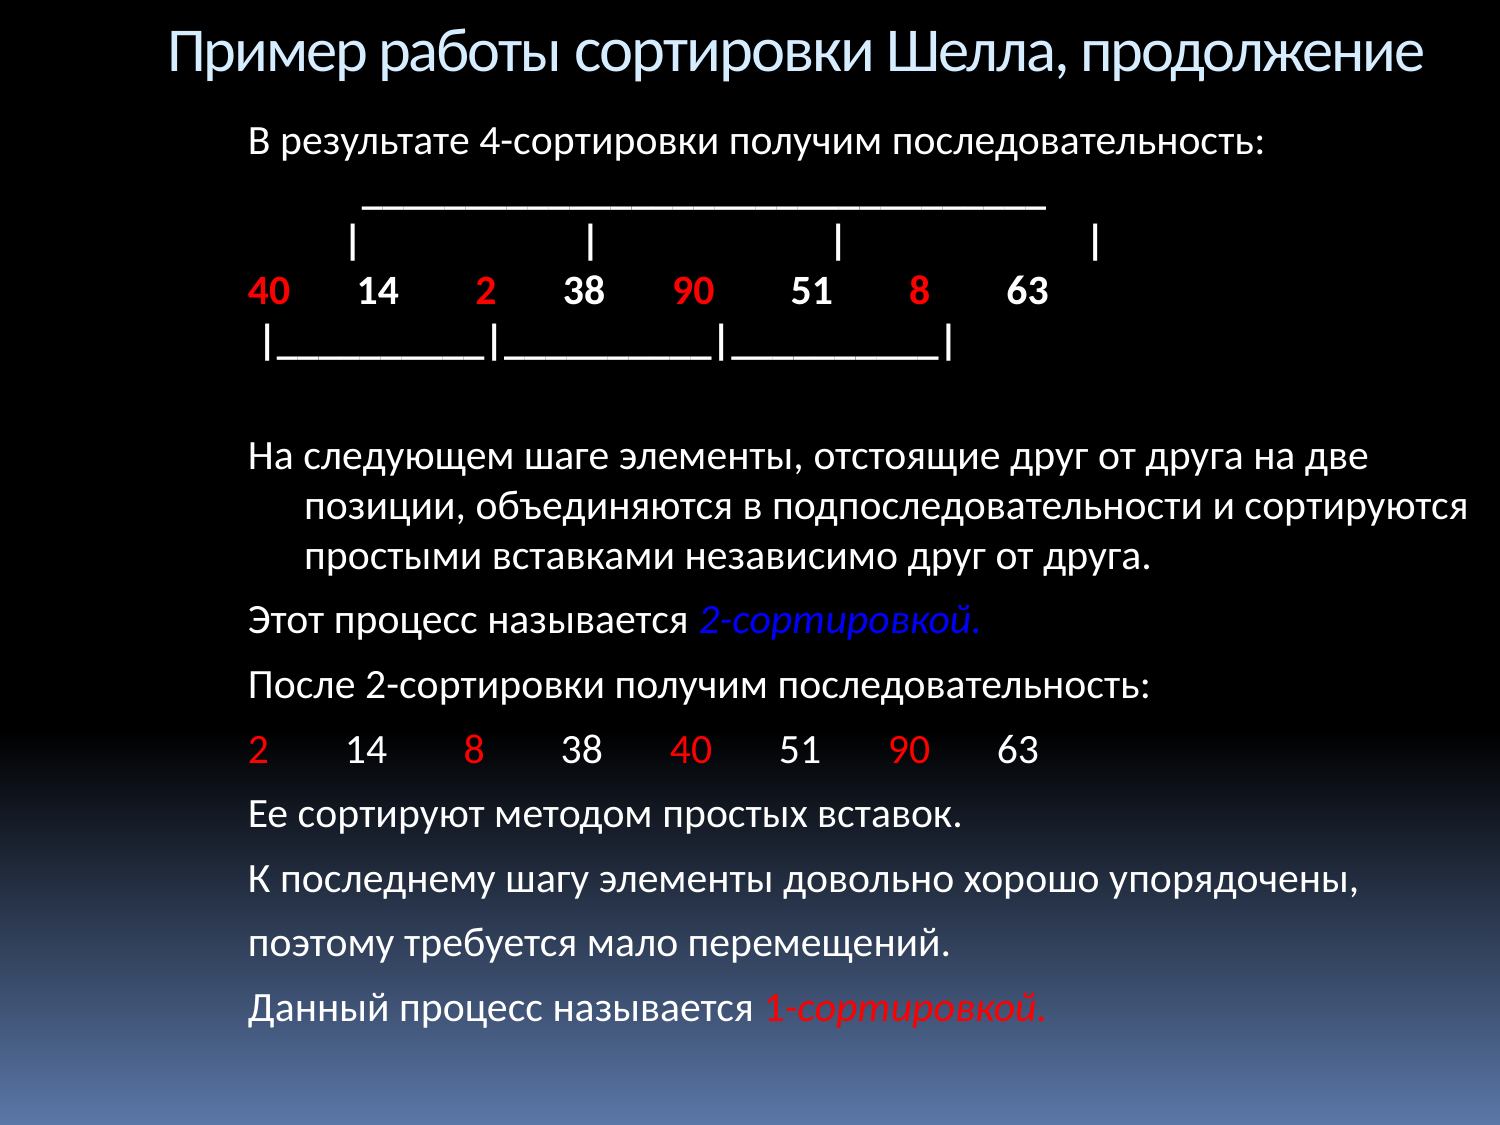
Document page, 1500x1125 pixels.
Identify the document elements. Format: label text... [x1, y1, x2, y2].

list В результате 4-сортировки получим последовательность: _________________________________ | | | | 40 14 2 38 90 51 8 63 |__________|__________|__________| На следующем шаге элементы, отстоящие друг от друга на две позиции, объединяются в подпоследовательности и сортируются простыми вставками независимо друг от друга. Этот процесс называется 2-сортировкой. После 2-сортировки получим последовательность: 2 14 8 38 40 51 90 63 Ее сортируют методом простых вставок. К последнему шагу элементы довольно хорошо упорядочены, поэтому требуется мало перемещений. Данный процесс называется 1-сортировкой. [221, 105, 1500, 1067]
title Пример работы сортировки Шелла, продолжение [152, 0, 1500, 96]
